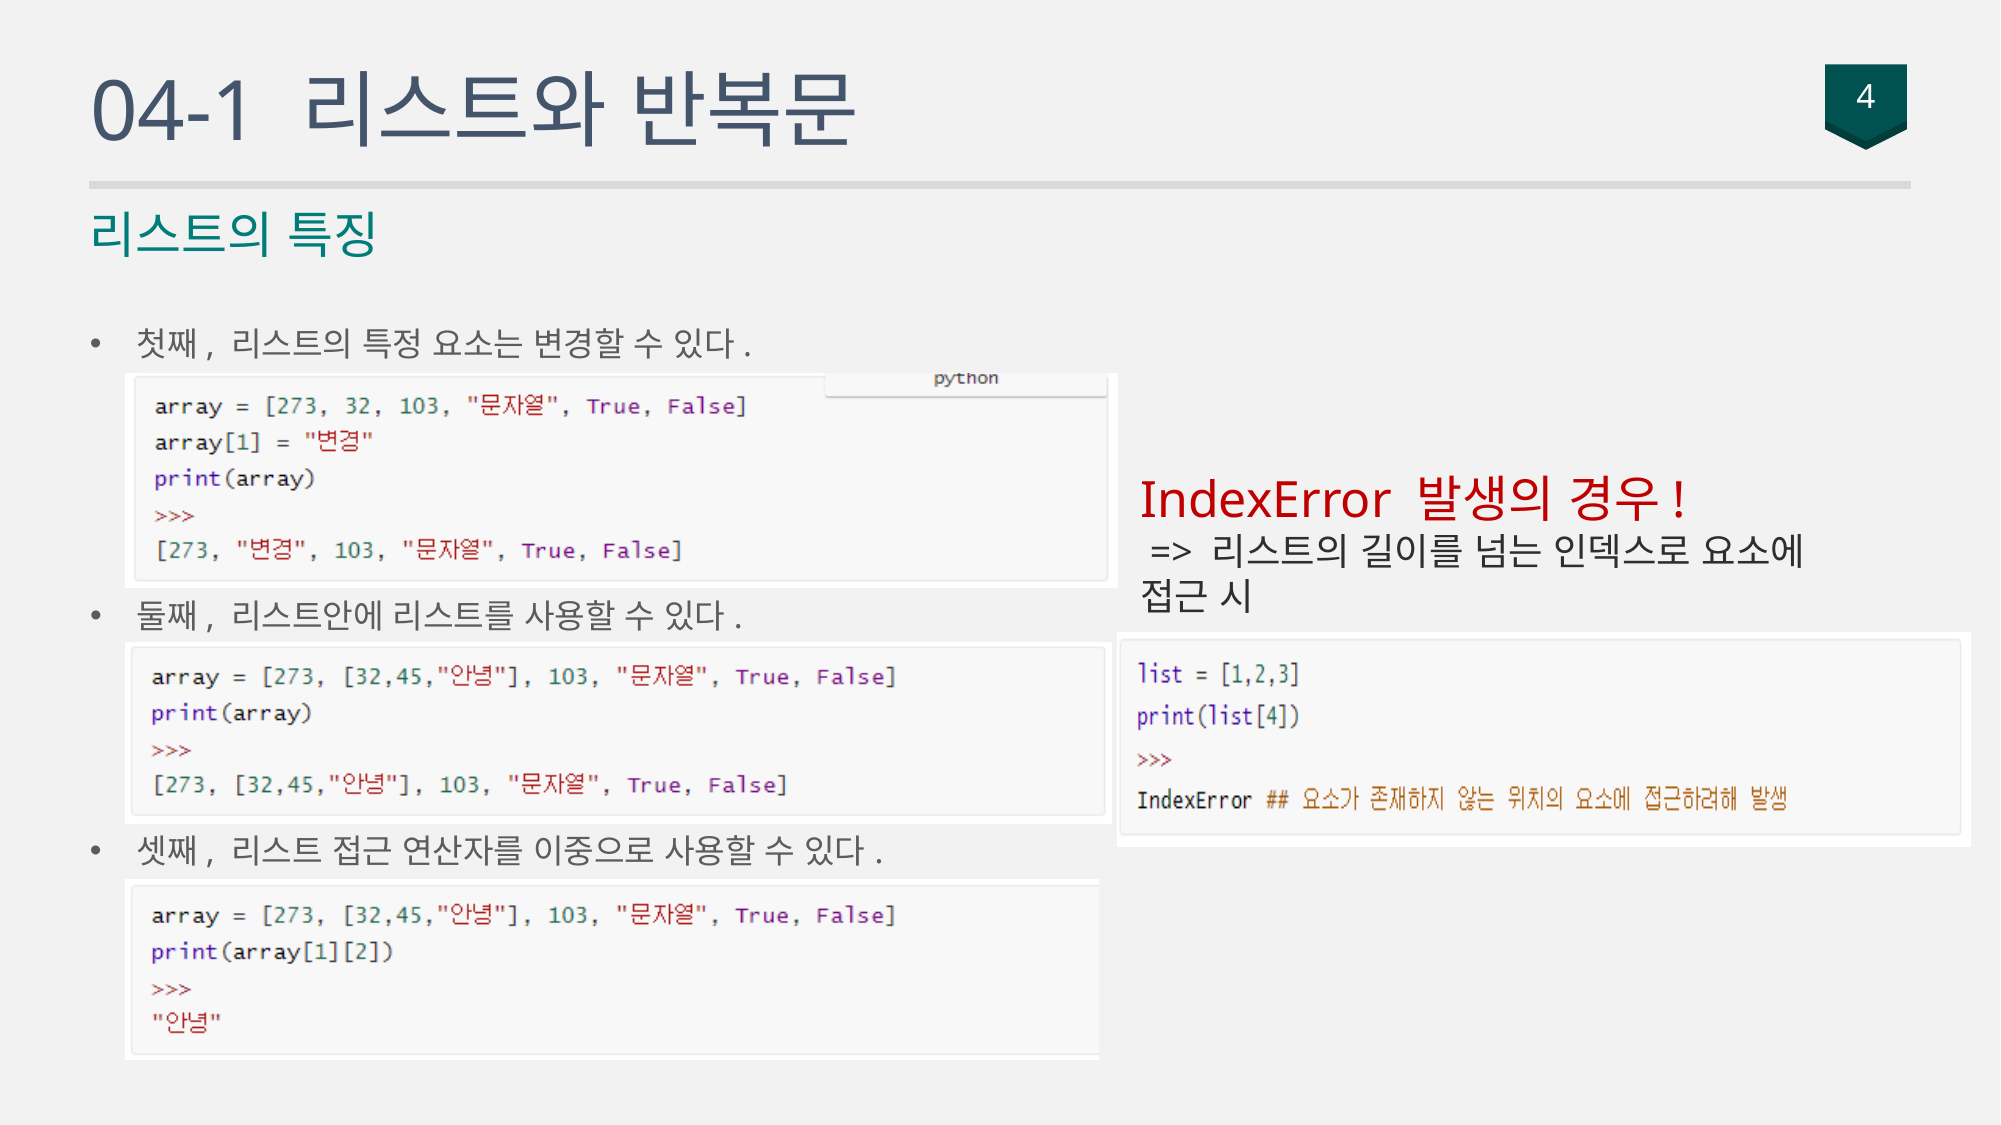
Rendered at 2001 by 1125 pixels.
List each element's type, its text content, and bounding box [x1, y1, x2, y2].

picture [1117, 632, 1971, 847]
text_box 셋째, 리스트 접근 연산자를 이중으로 사용할 수 있다. [75, 822, 1049, 878]
text_box 둘째, 리스트안에 리스트를 사용할 수 있다. [75, 587, 929, 643]
title 04-1 리스트와 반복문 [75, 20, 1705, 206]
picture [125, 879, 1099, 1060]
text_box 리스트의 특징 첫째, 리스트의 특정 요소는 변경할 수 있다. [75, 196, 1118, 371]
picture [125, 373, 1118, 588]
text_box IndexError 발생의 경우! => 리스트의 길이를 넘는 인덱스로 요소에 접근 시 [1125, 460, 1866, 626]
picture [125, 642, 1112, 824]
slide_number 4 [1811, 67, 1921, 128]
